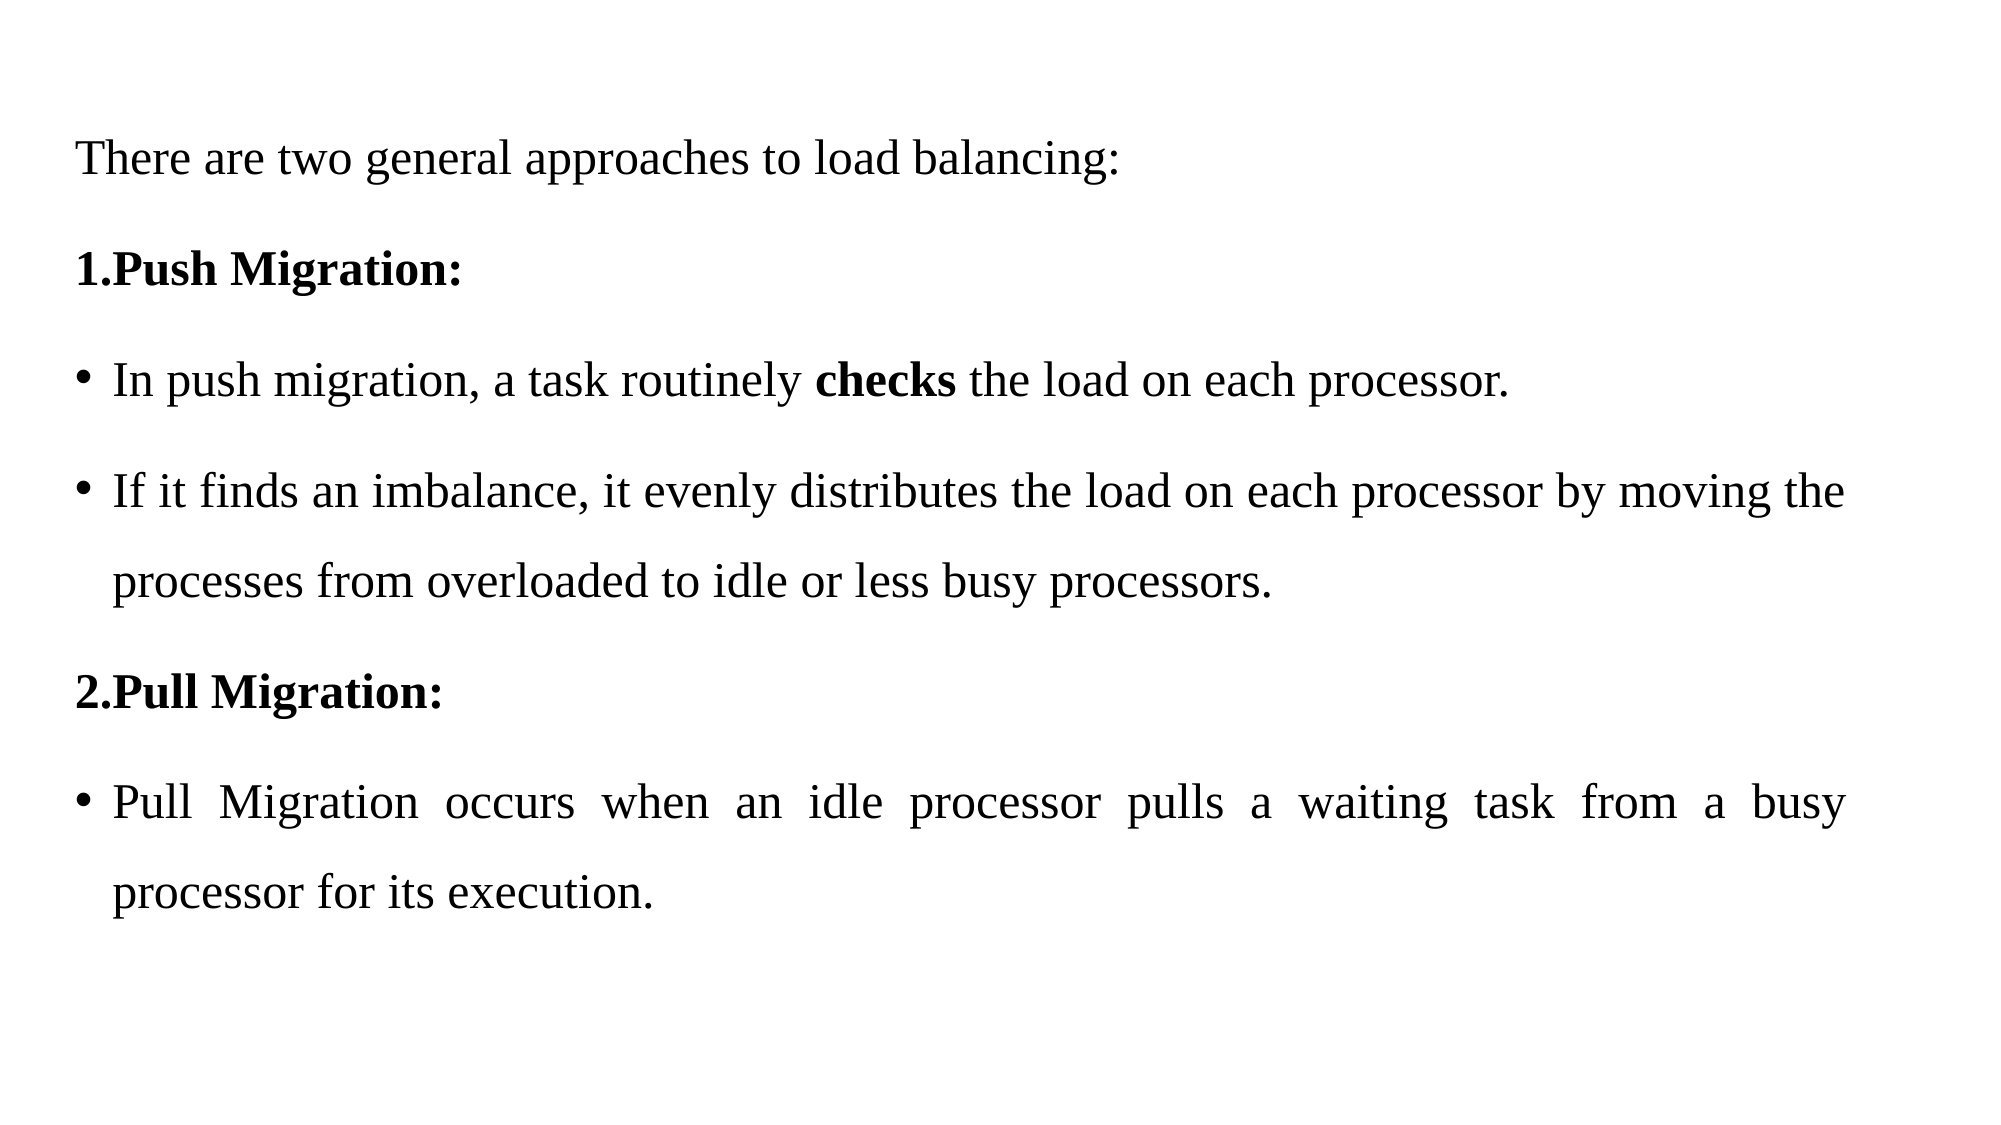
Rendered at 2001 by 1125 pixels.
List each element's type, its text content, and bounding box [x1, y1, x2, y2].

list There are two general approaches to load balancing: Push Migration: In push migration, a task routinely checks the load on each processor. If it finds an imbalance, it evenly distributes the load on each processor by moving the processes from overloaded to idle or less busy processors. 2.Pull Migration: Pull Migration occurs when an idle processor pulls a waiting task from a busy processor for its execution. [59, 87, 1863, 1014]
